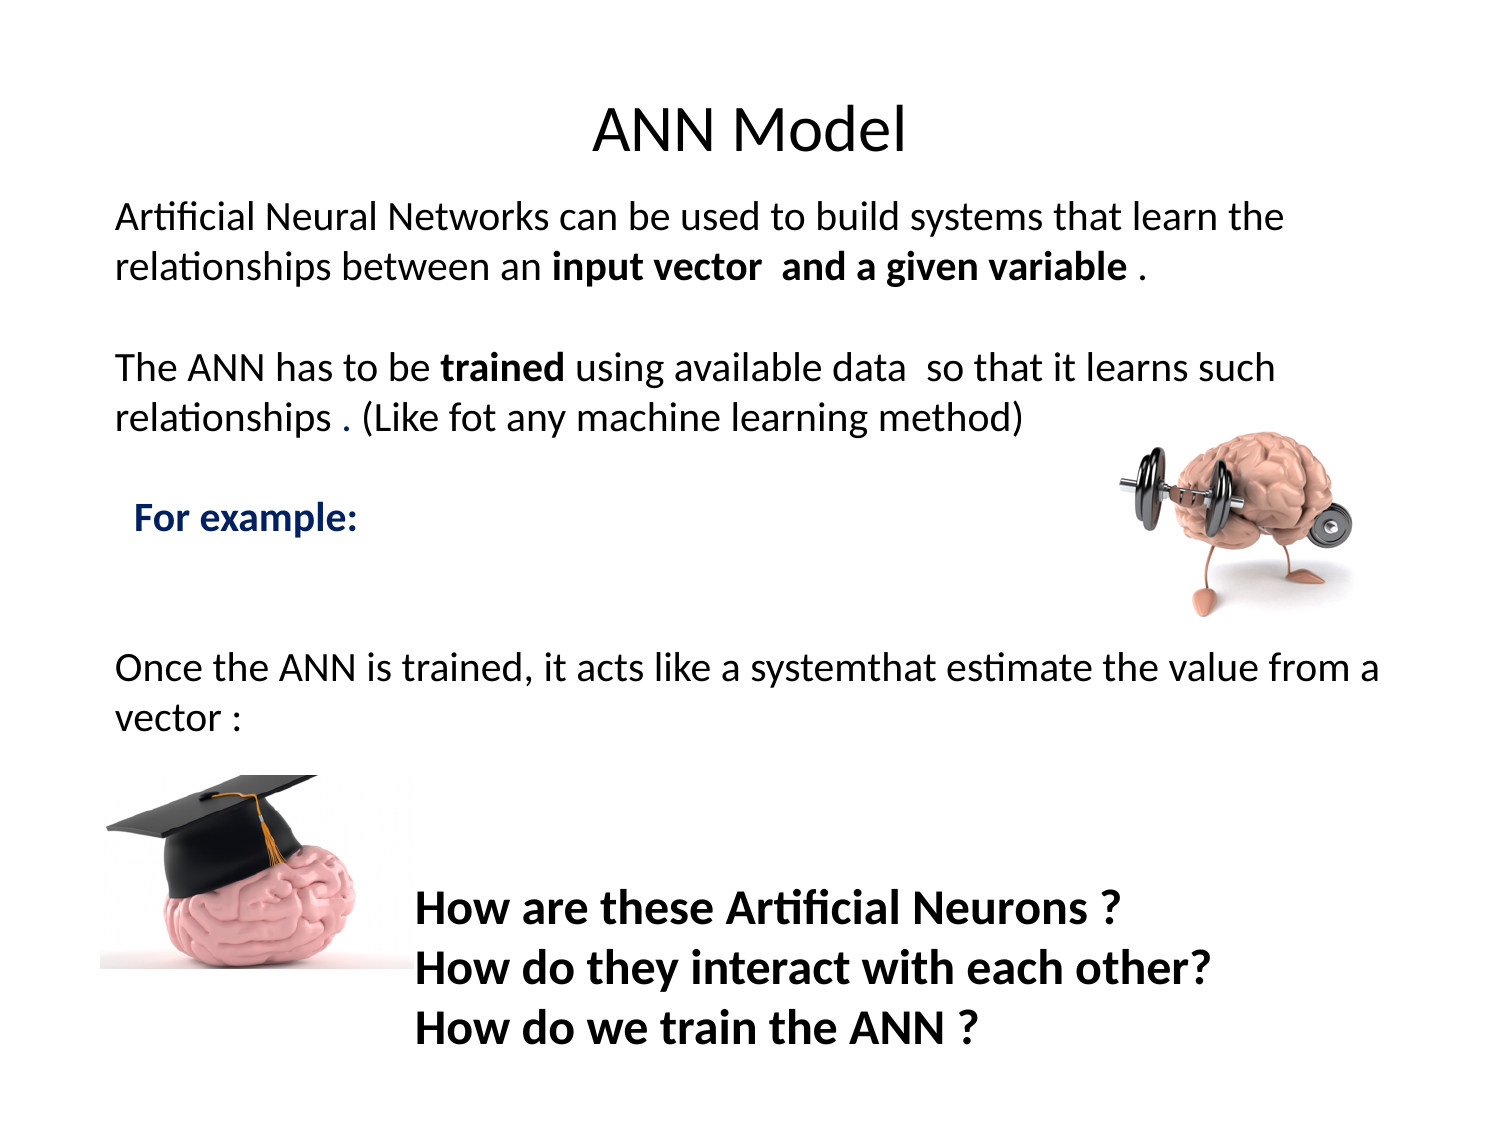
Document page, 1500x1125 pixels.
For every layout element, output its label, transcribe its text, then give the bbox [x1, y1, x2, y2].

picture [1115, 427, 1365, 622]
picture [100, 774, 415, 969]
title ANN Model [75, 30, 1425, 219]
